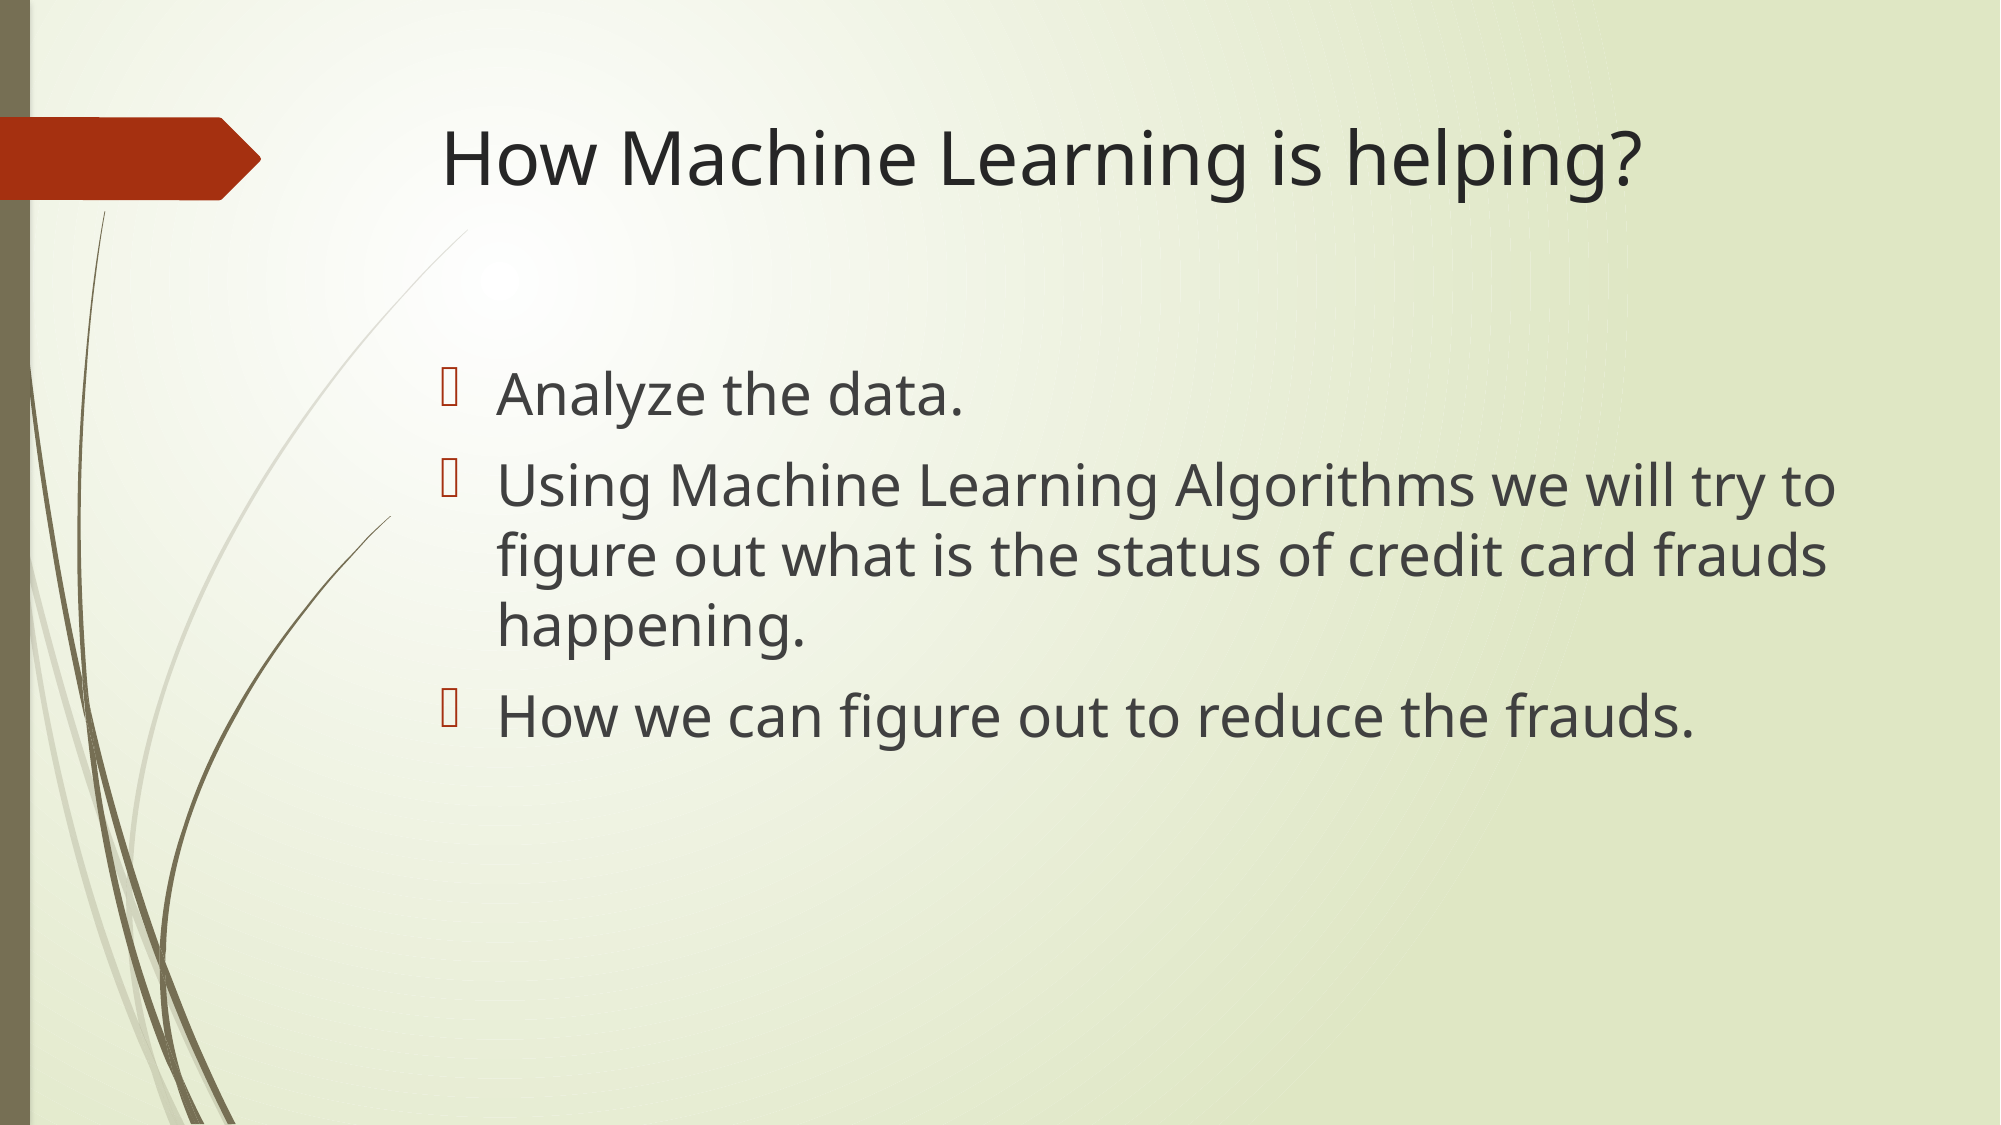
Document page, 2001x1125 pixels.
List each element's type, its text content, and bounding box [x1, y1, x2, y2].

title How Machine Learning is helping? [425, 102, 1888, 313]
list Analyze the data. Using Machine Learning Algorithms we will try to figure out what is the status of credit card frauds happening. How we can figure out to reduce the frauds. [424, 350, 1888, 970]
